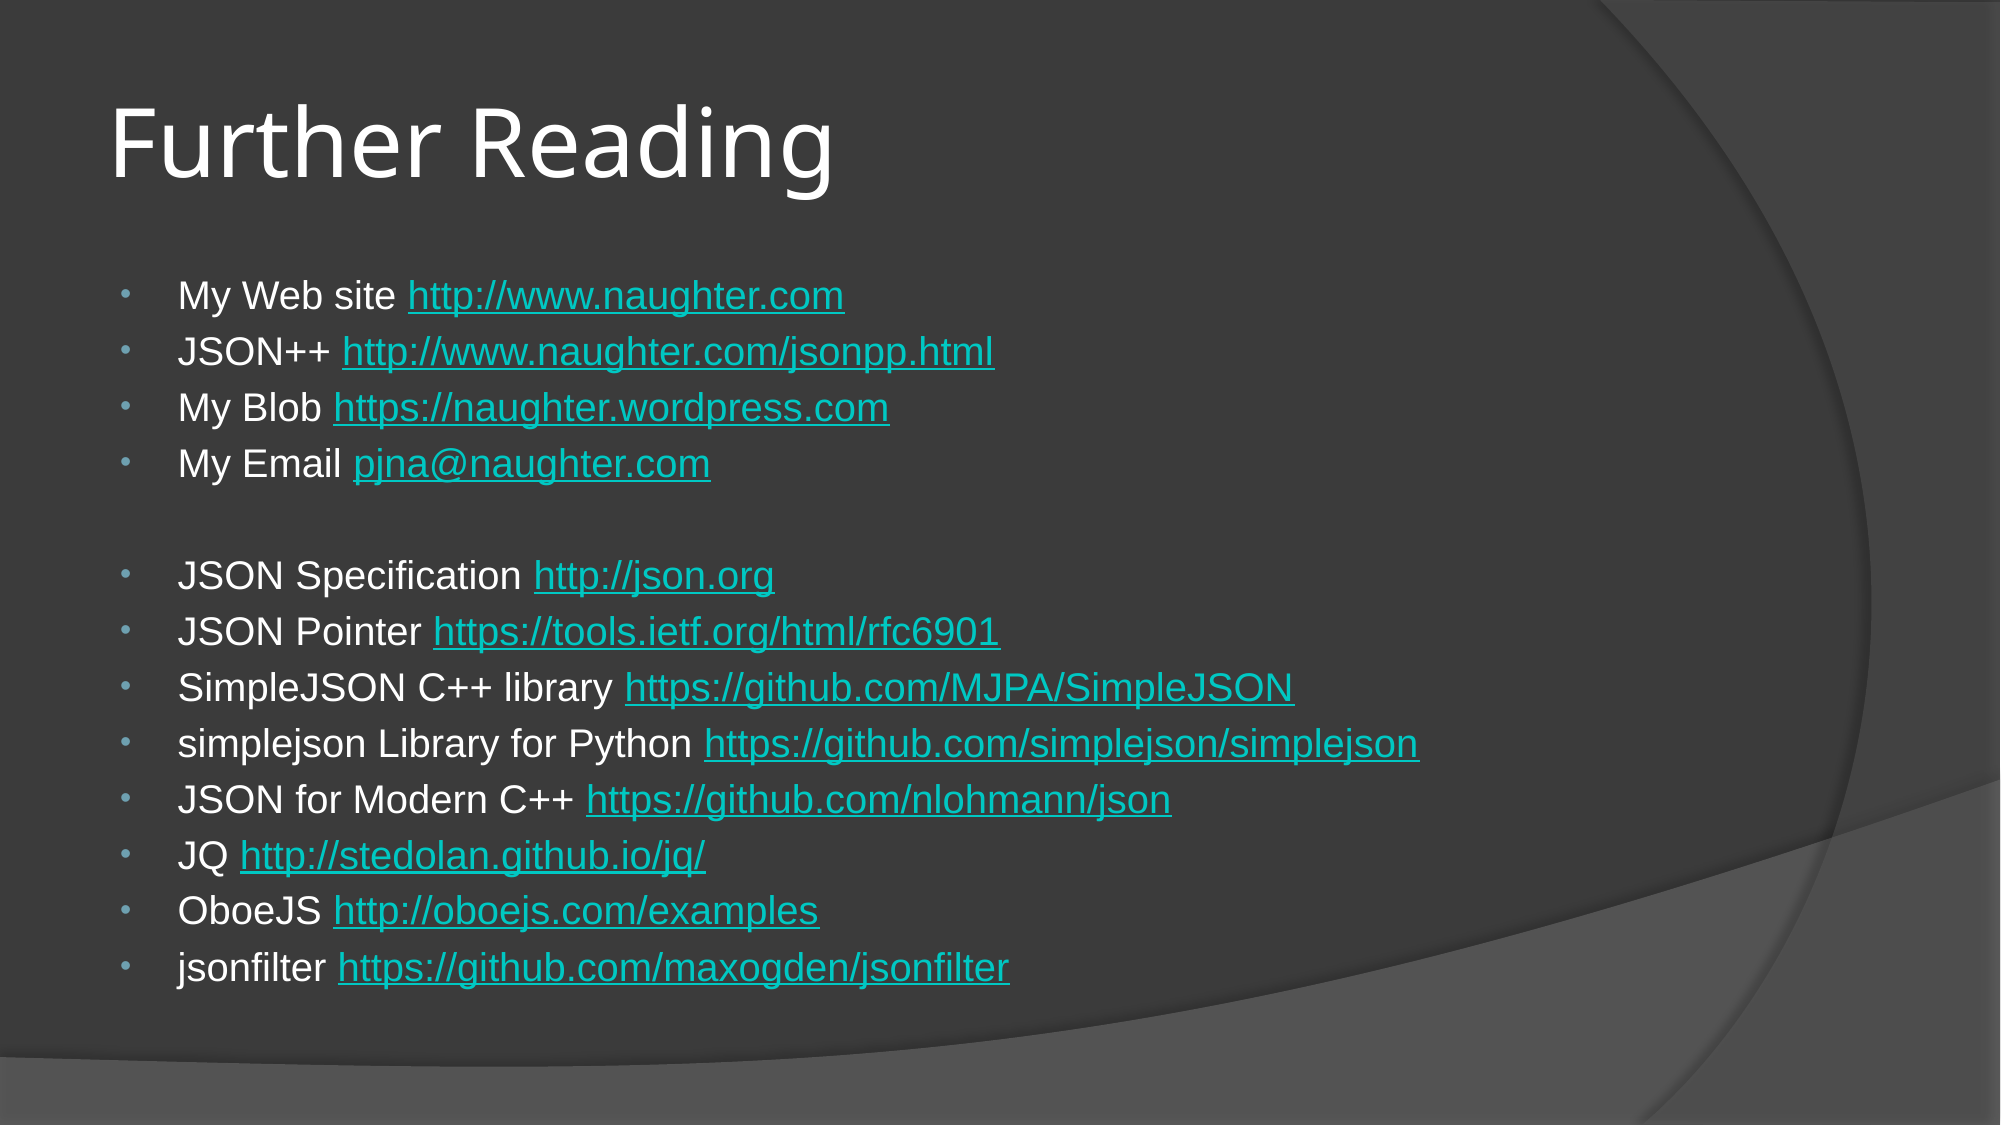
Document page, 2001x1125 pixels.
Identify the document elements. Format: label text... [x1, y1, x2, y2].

title Further Reading [99, 45, 1734, 233]
list My Web site http://www.naughter.com JSON++ http://www.naughter.com/jsonpp.html My Blob https://naughter.wordpress.com My Email pjna@naughter.com JSON Specification http://json.org JSON Pointer https://tools.ietf.org/html/rfc6901 SimpleJSON C++ library https://github.com/MJPA/SimpleJSON simplejson Library for Python https://github.com/simplejson/simplejson JSON for Modern C++ https://github.com/nlohmann/json JQ http://stedolan.github.io/jq/ OboeJS http://oboejs.com/examples jsonfilter https://github.com/maxogden/jsonfilter [99, 262, 1734, 1005]
